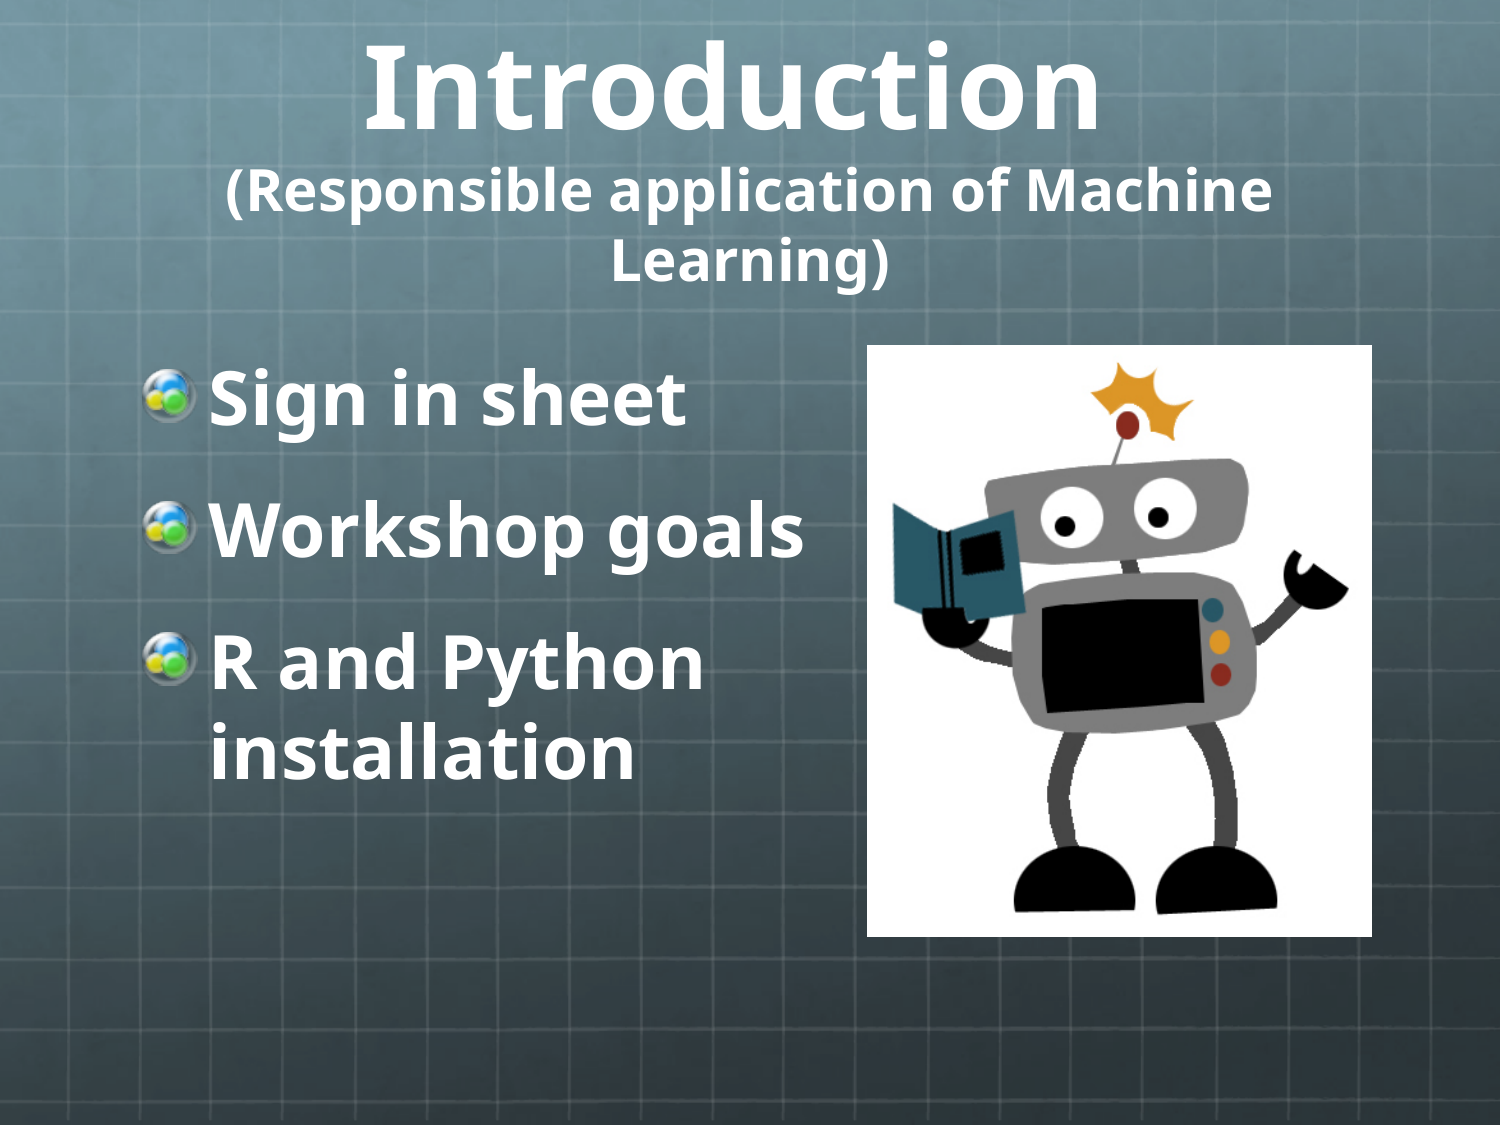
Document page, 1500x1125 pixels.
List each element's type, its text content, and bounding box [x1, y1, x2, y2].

picture [0, 0, 1500, 1125]
title Introduction (Responsible application of Machine Learning) [127, 17, 1372, 289]
list Sign in sheet Workshop goals R and Python installation [127, 343, 845, 936]
